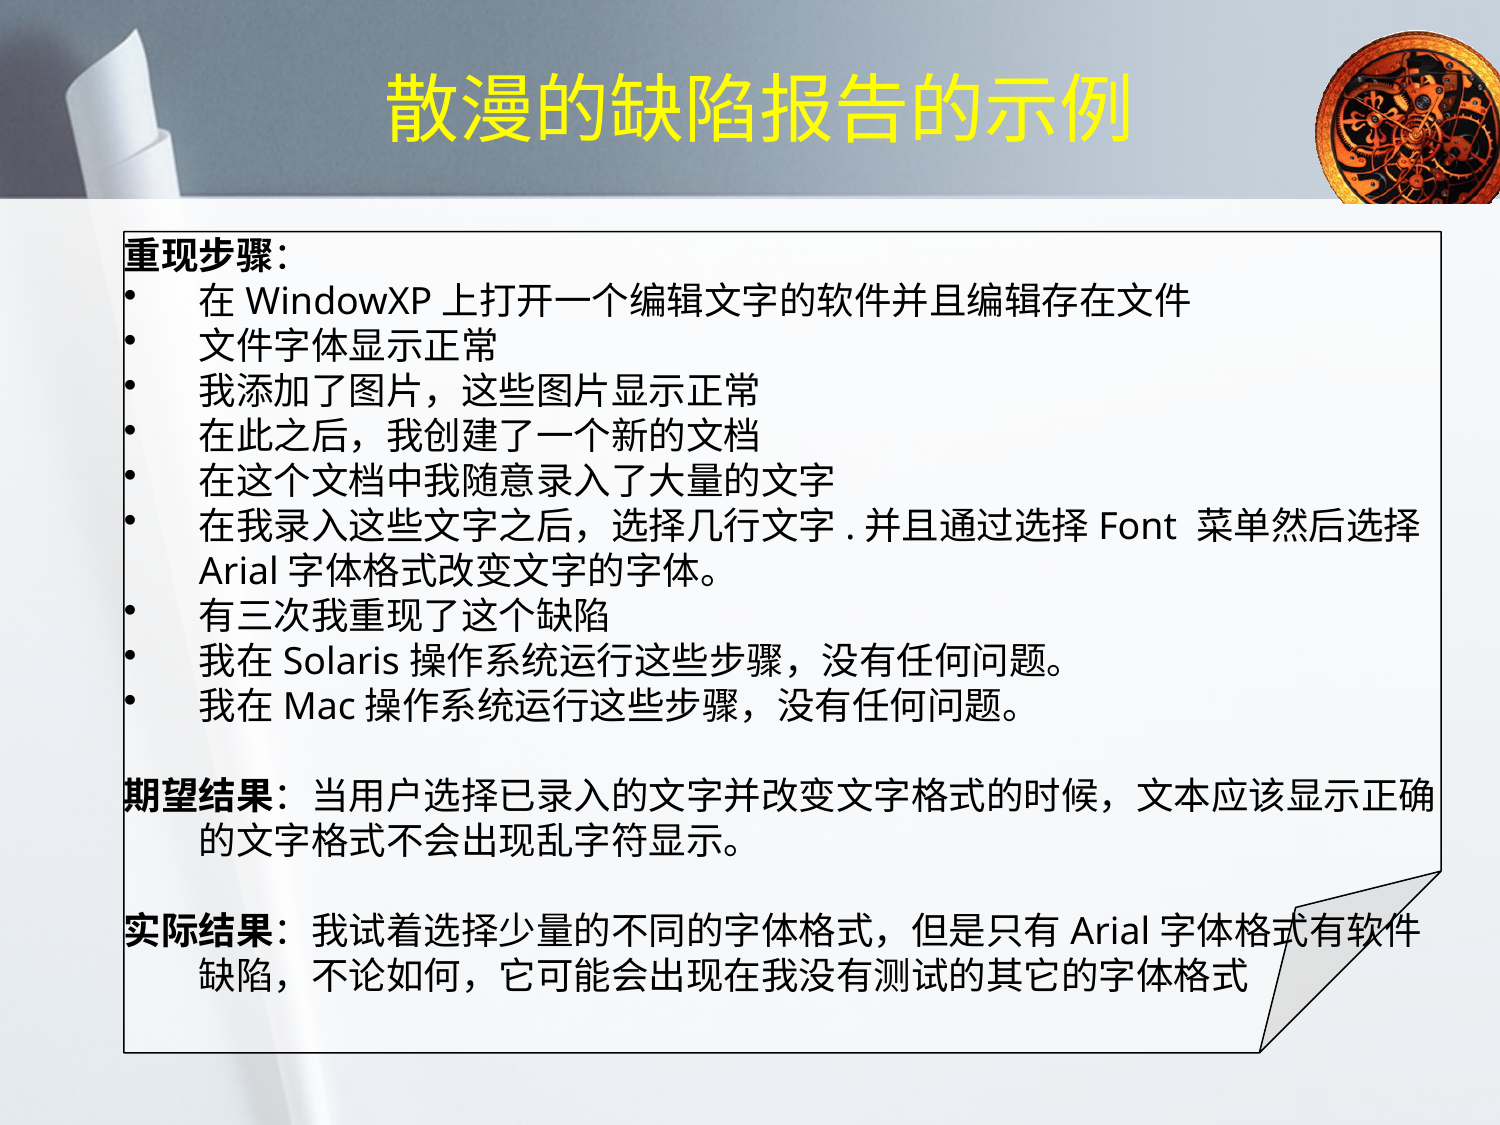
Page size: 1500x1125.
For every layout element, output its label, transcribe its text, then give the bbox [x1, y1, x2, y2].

text_box 重现步骤： 在WindowXP上打开一个编辑文字的软件并且编辑存在文件 文件字体显示正常 我添加了图片，这些图片显示正常 在此之后，我创建了一个新的文档 在这个文档中我随意录入了大量的文字 在我录入这些文字之后，选择几行文字.并且通过选择Font 菜单然后选择Arial字体格式改变文字的字体。 有三次我重现了这个缺陷 我在Solaris操作系统运行这些步骤，没有任何问题。 我在Mac操作系统运行这些步骤，没有任何问题。 期望结果：当用户选择已录入的文字并改变文字格式的时候，文本应该显示正确的文字格式不会出现乱字符显示。 实际结果：我试着选择少量的不同的字体格式，但是只有Arial字体格式有软件缺陷，不论如何，它可能会出现在我没有测试的其它的字体格式 [123, 231, 1442, 1053]
title 散漫的缺陷报告的示例 [277, 59, 1243, 153]
picture [0, 0, 1500, 204]
